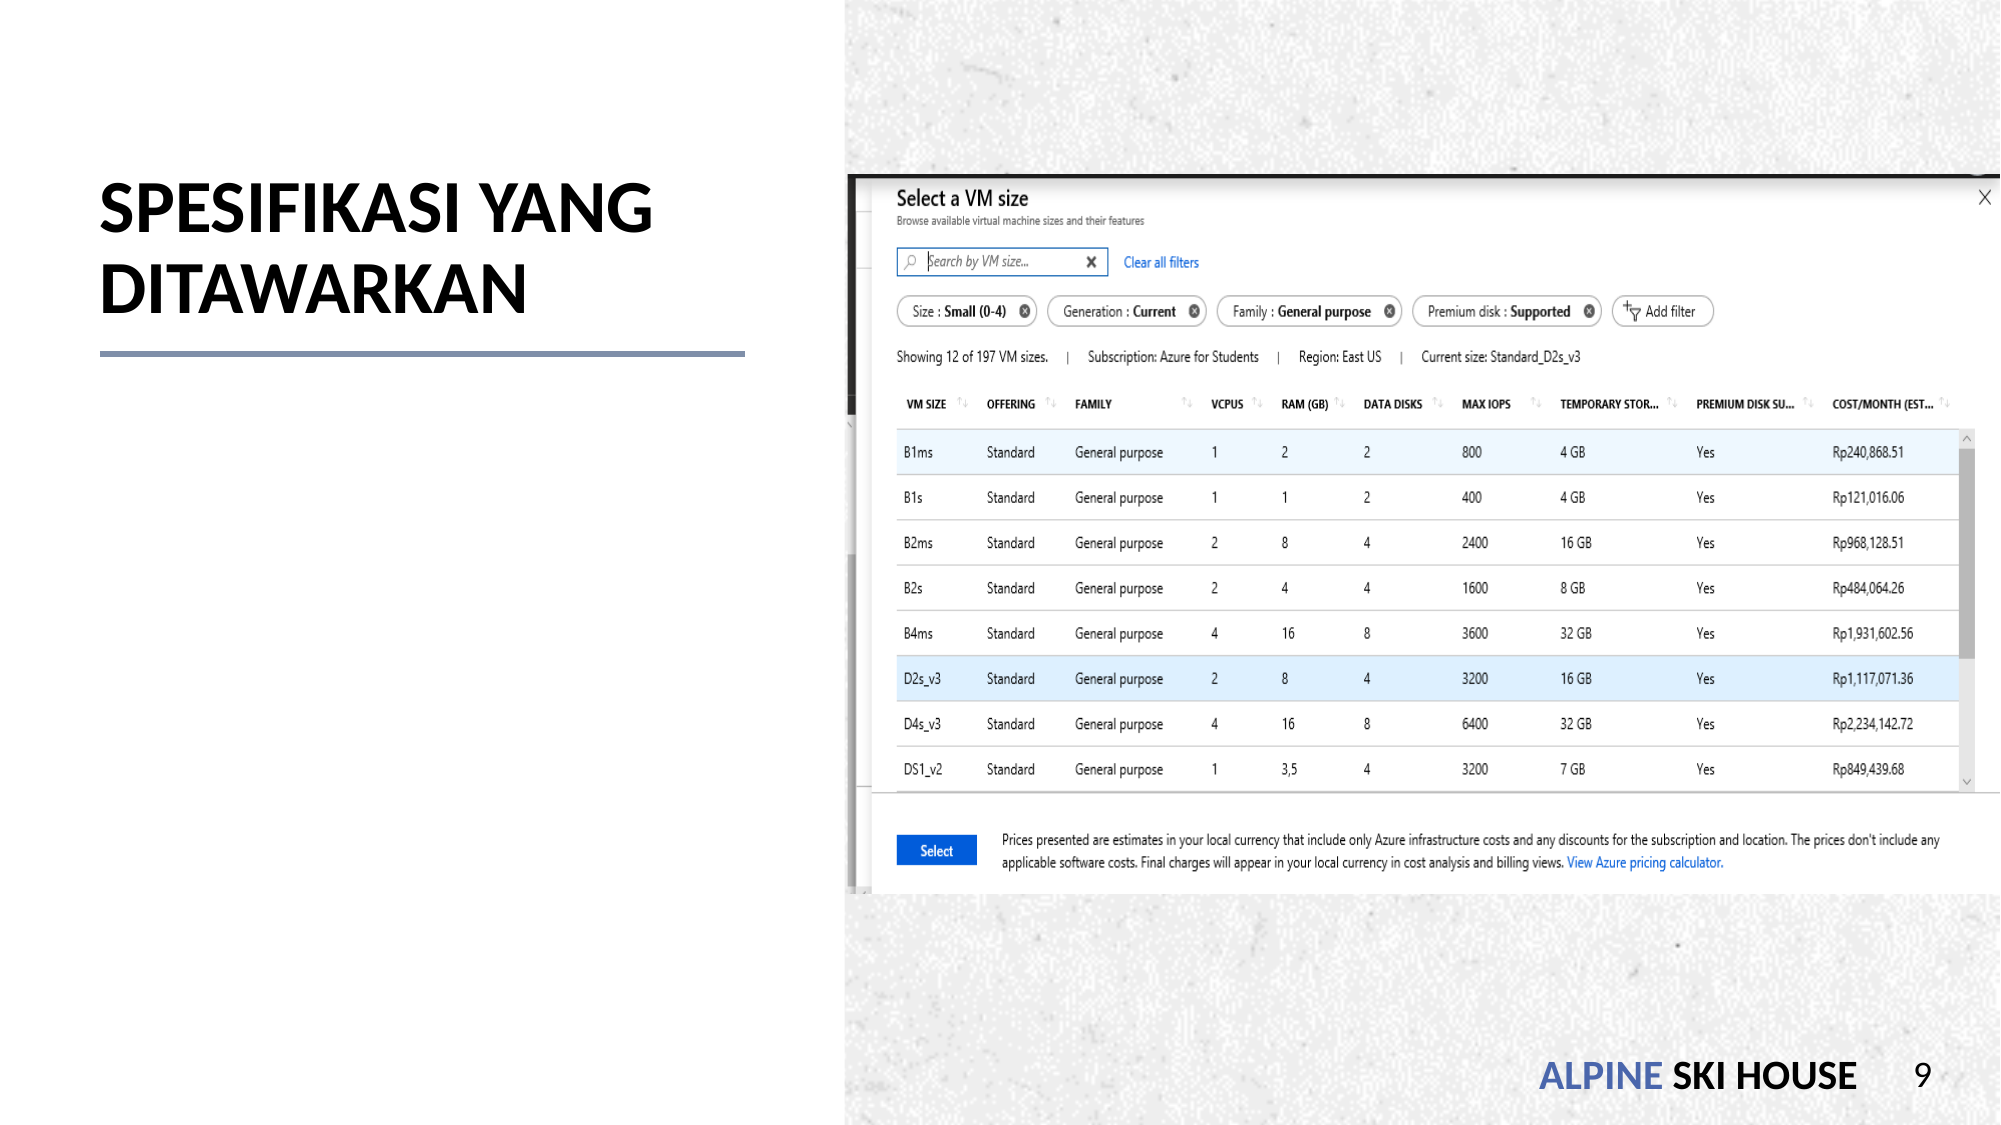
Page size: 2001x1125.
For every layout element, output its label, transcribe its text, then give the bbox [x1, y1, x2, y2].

picture [845, 0, 2000, 1125]
title Spesifikasi yang ditawarkan [99, 75, 745, 338]
slide_number 9 [1496, 1042, 1947, 1103]
